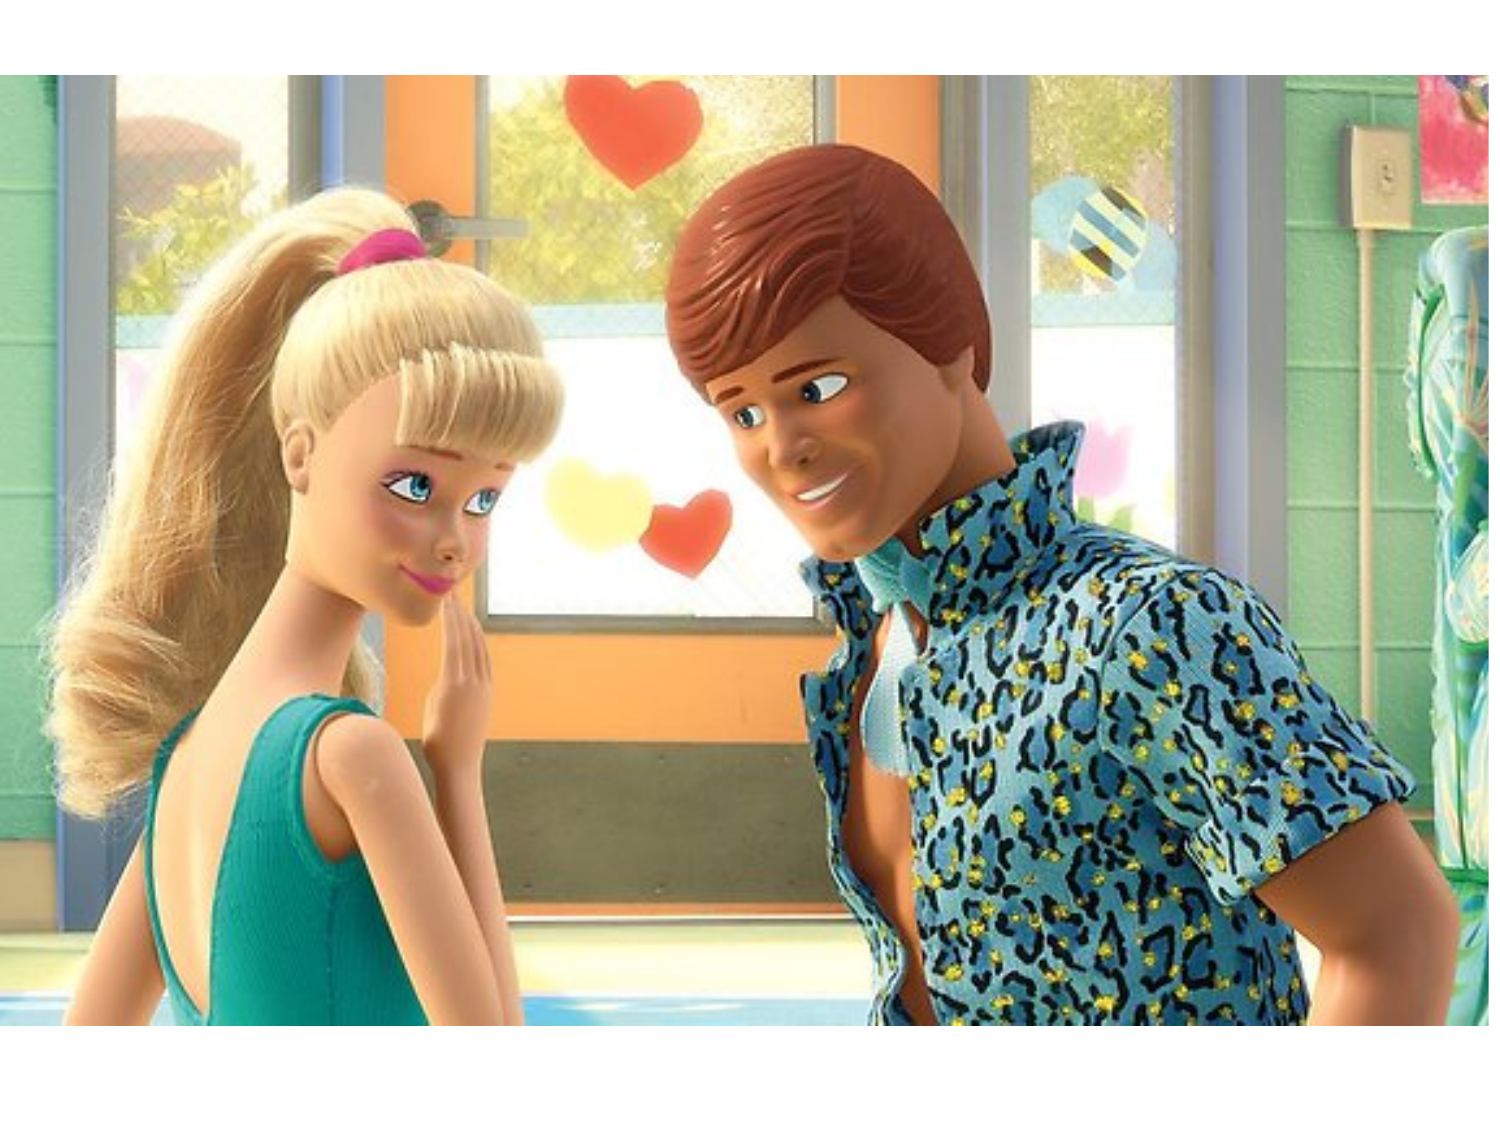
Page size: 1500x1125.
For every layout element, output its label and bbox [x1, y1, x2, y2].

list [0, 74, 1489, 1027]
